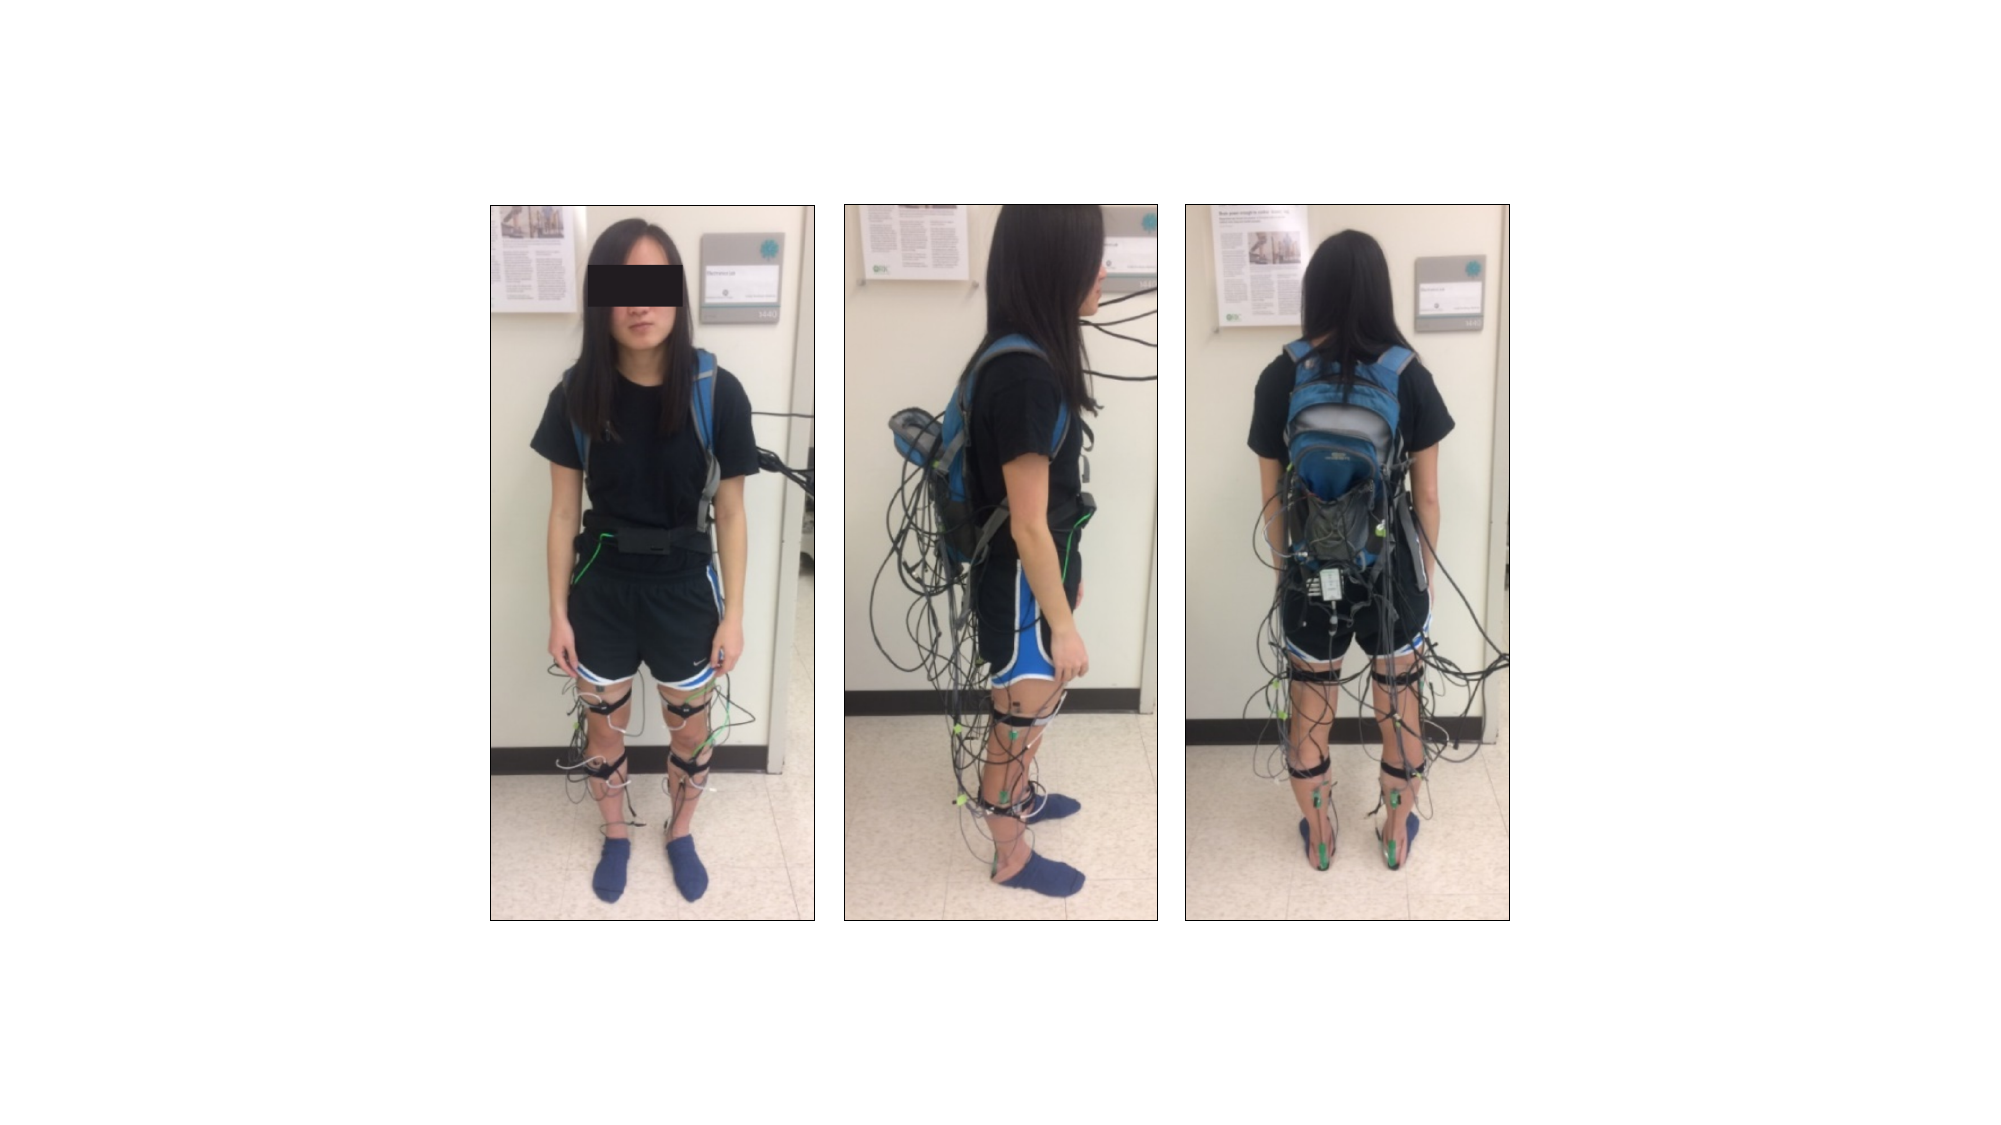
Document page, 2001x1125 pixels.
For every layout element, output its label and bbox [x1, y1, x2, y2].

text_box [490, 204, 1510, 921]
